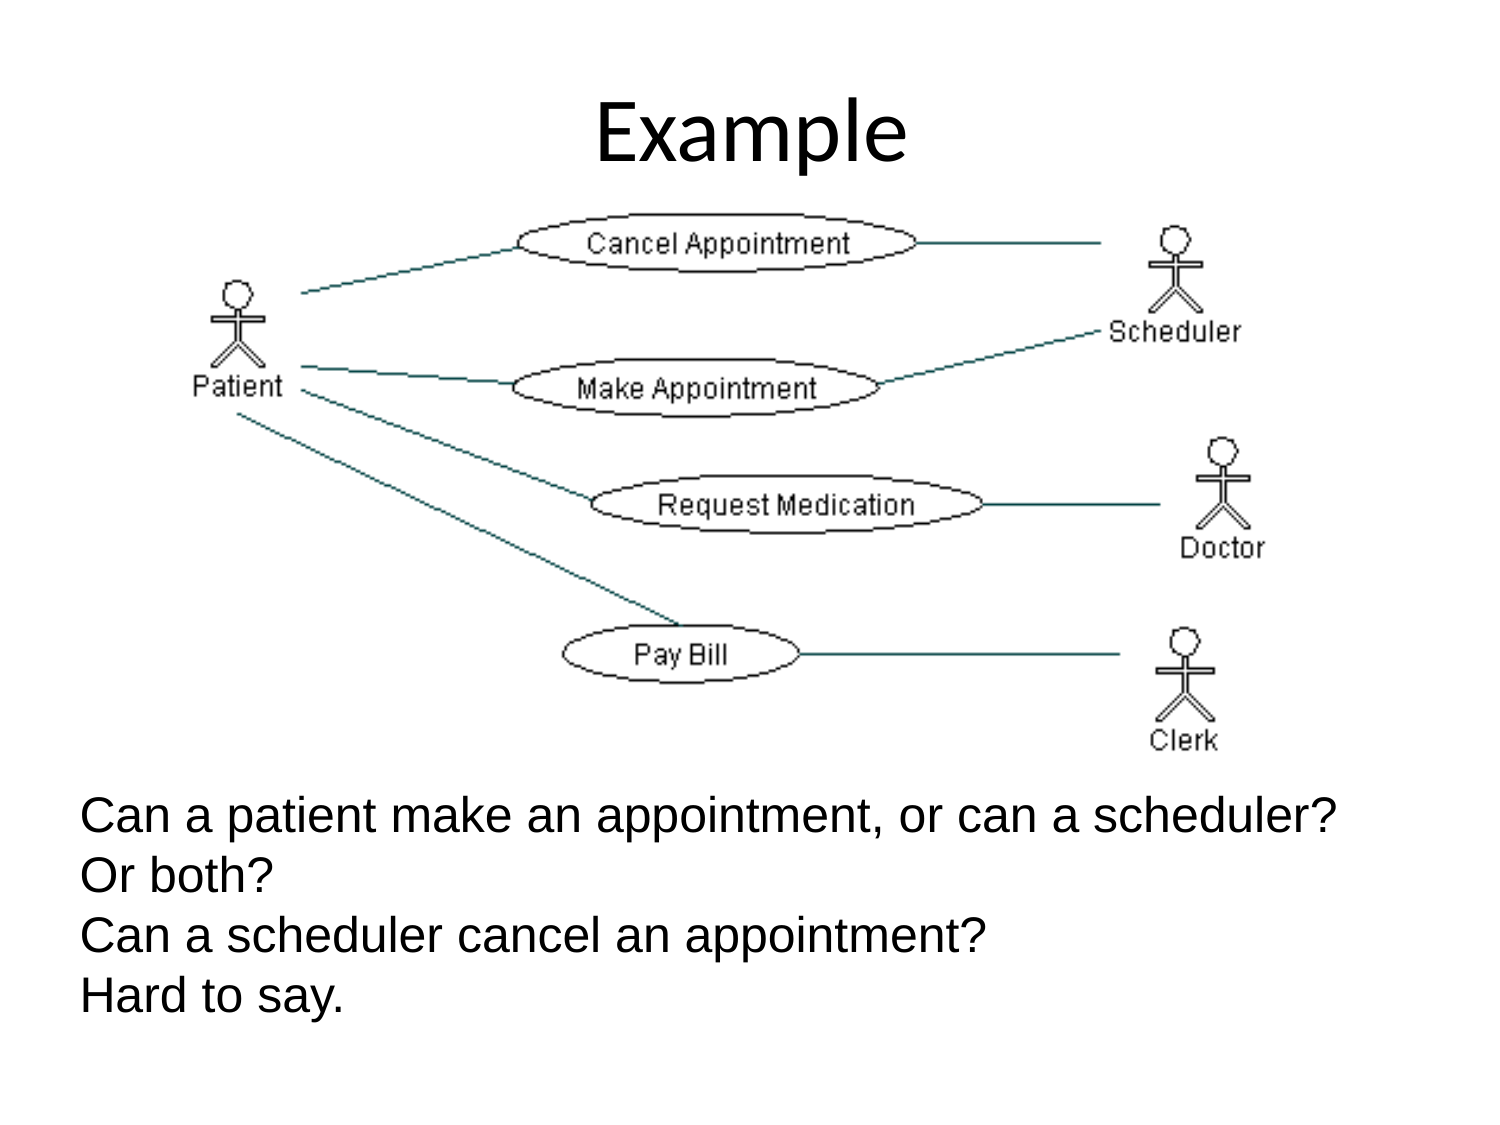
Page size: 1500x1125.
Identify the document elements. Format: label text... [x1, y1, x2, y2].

text_box Can a patient make an appointment, or can a scheduler? Or both? Can a scheduler cancel an appointment? Hard to say. [64, 774, 1471, 1075]
picture [182, 207, 1275, 764]
title Example [76, 31, 1427, 219]
